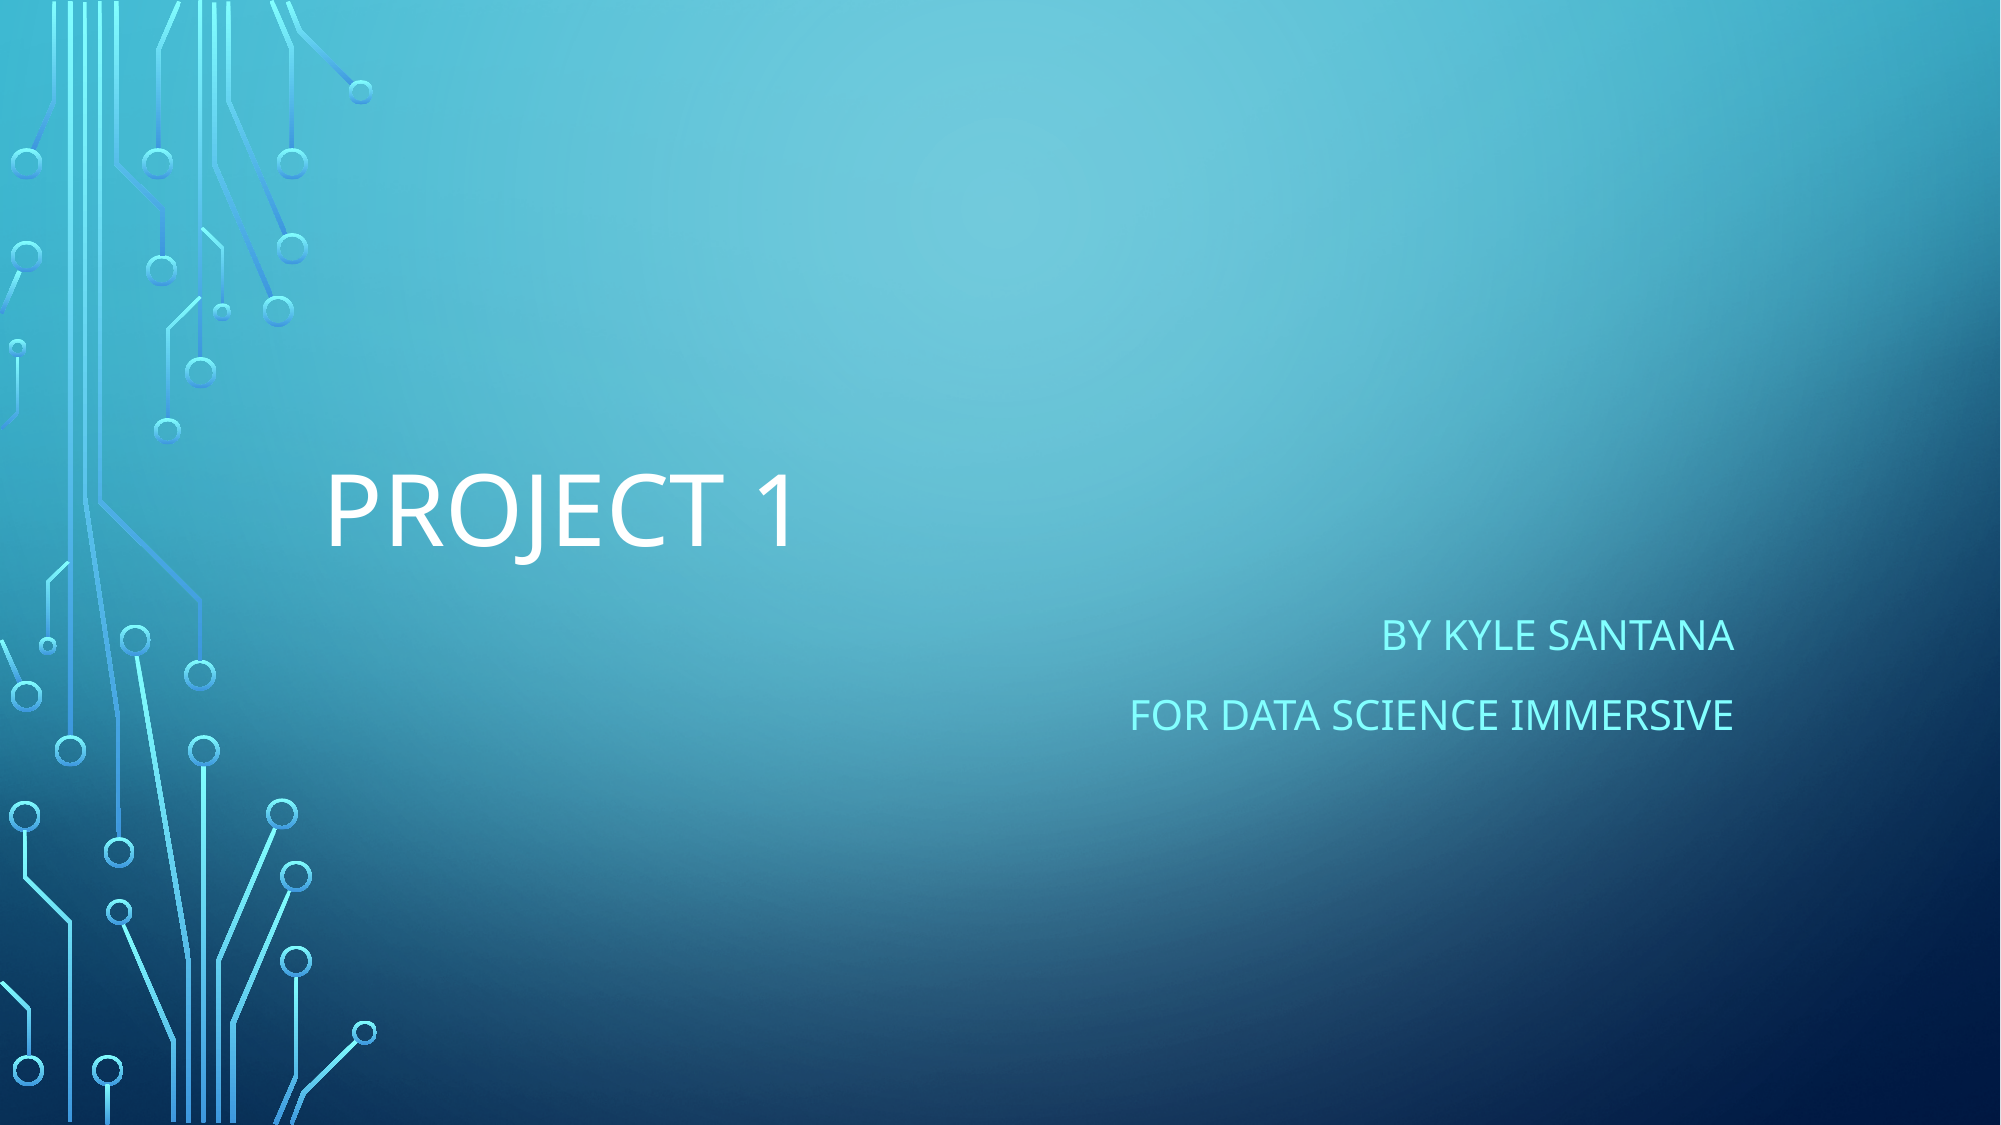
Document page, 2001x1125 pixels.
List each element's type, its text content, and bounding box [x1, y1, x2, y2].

title Project 1 [307, 184, 1750, 576]
subtitle By Kyle Santana For Data Science immersive [307, 590, 1750, 863]
